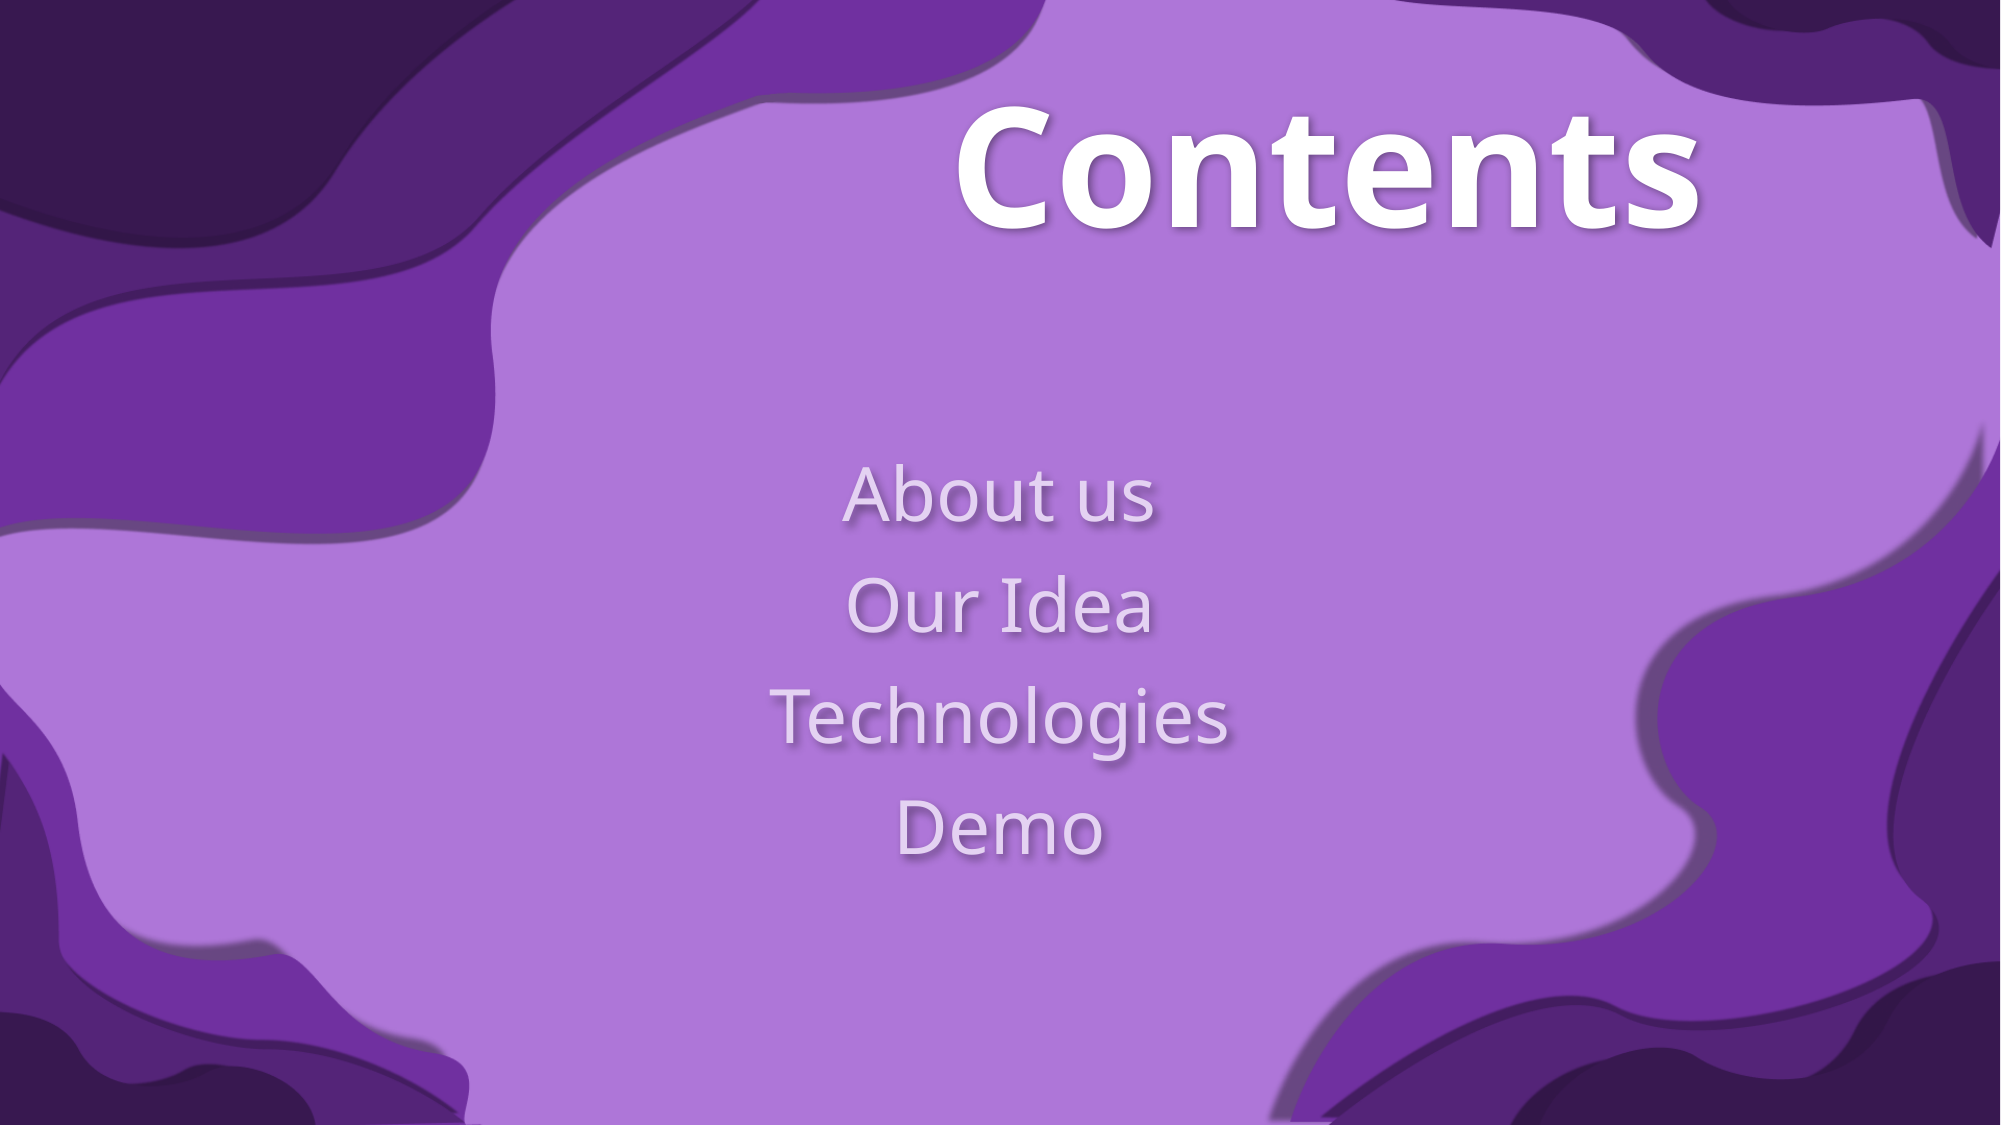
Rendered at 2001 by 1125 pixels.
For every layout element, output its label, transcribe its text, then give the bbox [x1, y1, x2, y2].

list About us Our Idea Technologies Demo [142, 255, 1857, 1061]
title Contents [769, 64, 1884, 282]
picture [0, 0, 2001, 1125]
